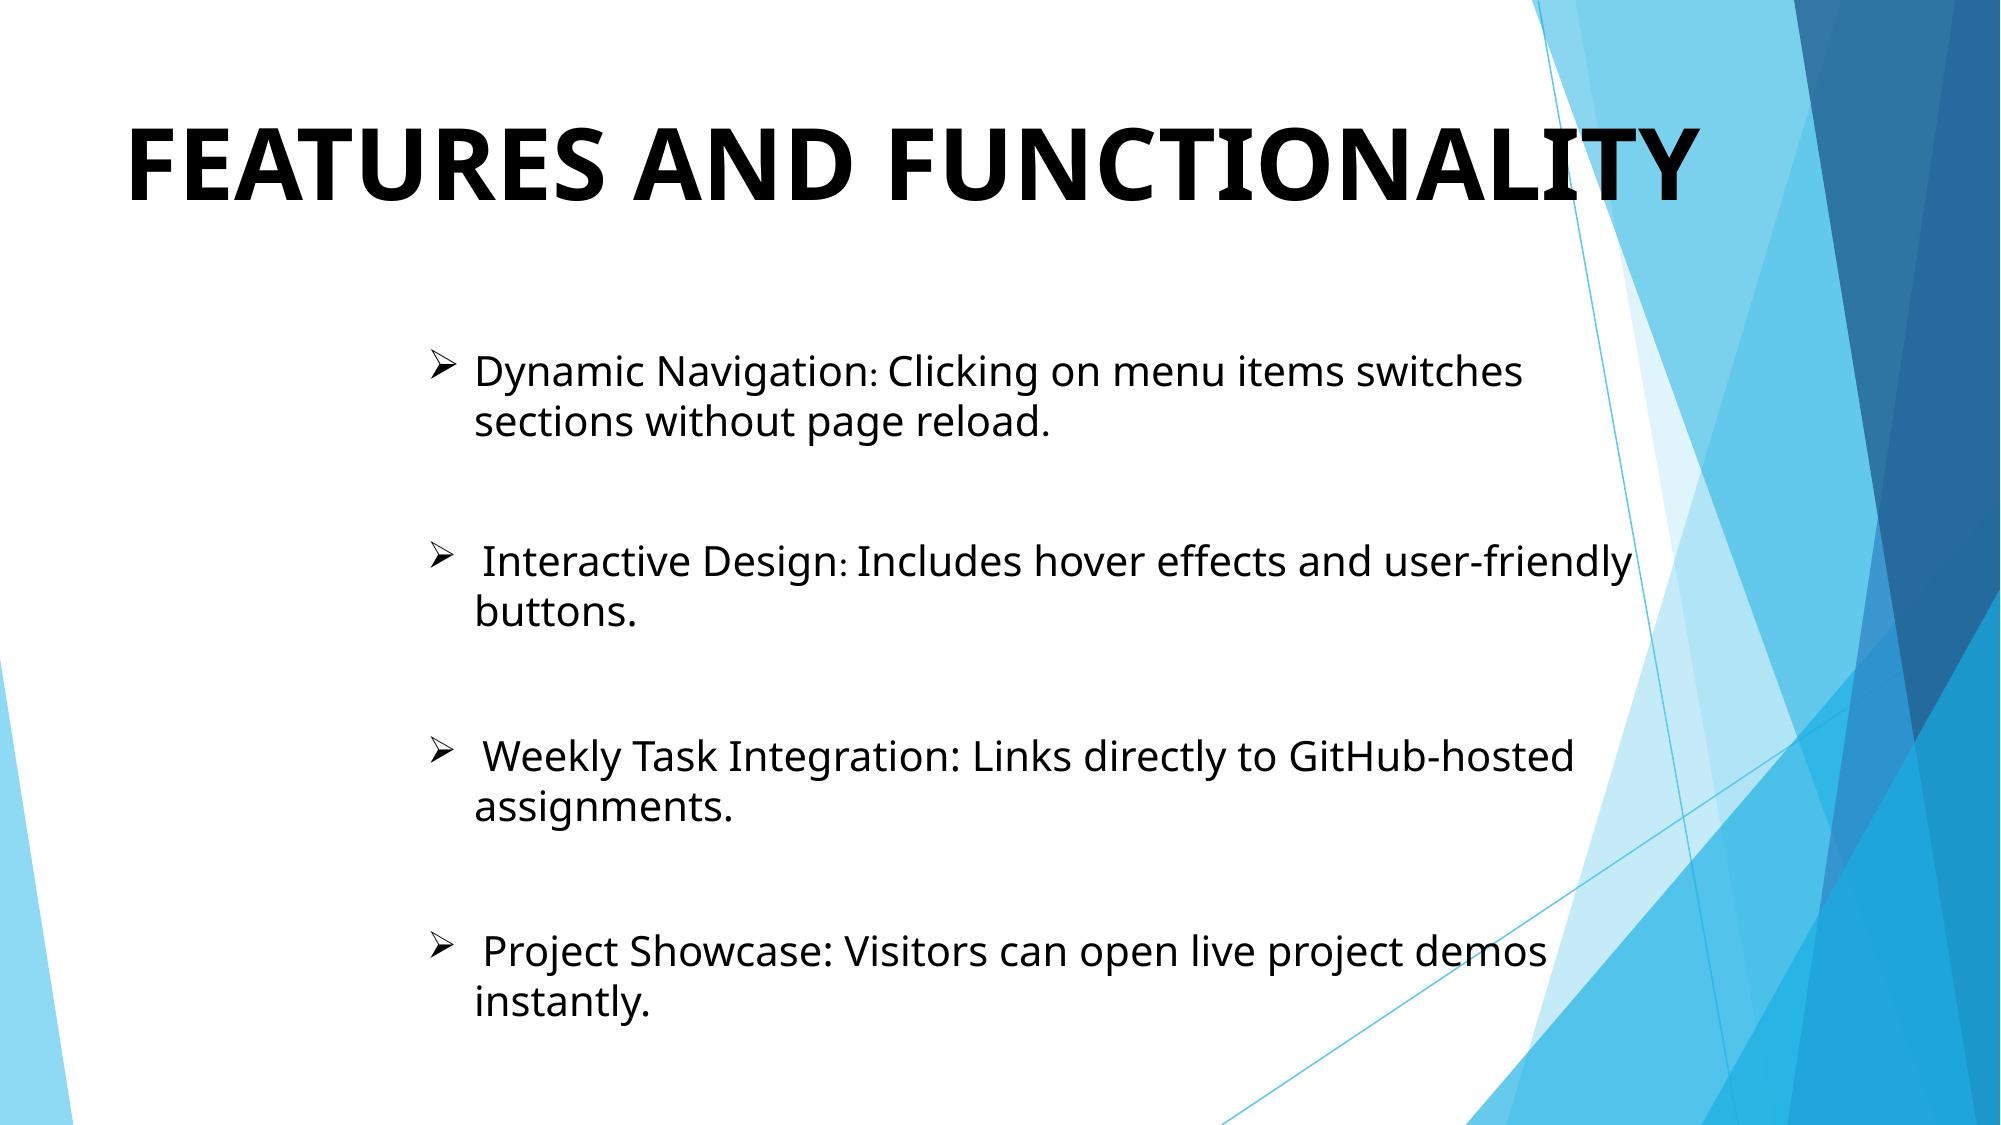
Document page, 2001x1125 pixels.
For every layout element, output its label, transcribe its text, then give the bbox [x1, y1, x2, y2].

text_box Dynamic Navigation: Clicking on menu items switches sections without page reload. Interactive Design: Includes hover effects and user-friendly buttons. Weekly Task Integration: Links directly to GitHub-hosted assignments. Project Showcase: Visitors can open live project demos instantly. [412, 337, 1688, 1033]
title FEATURES AND FUNCTIONALITY [123, 99, 1877, 225]
